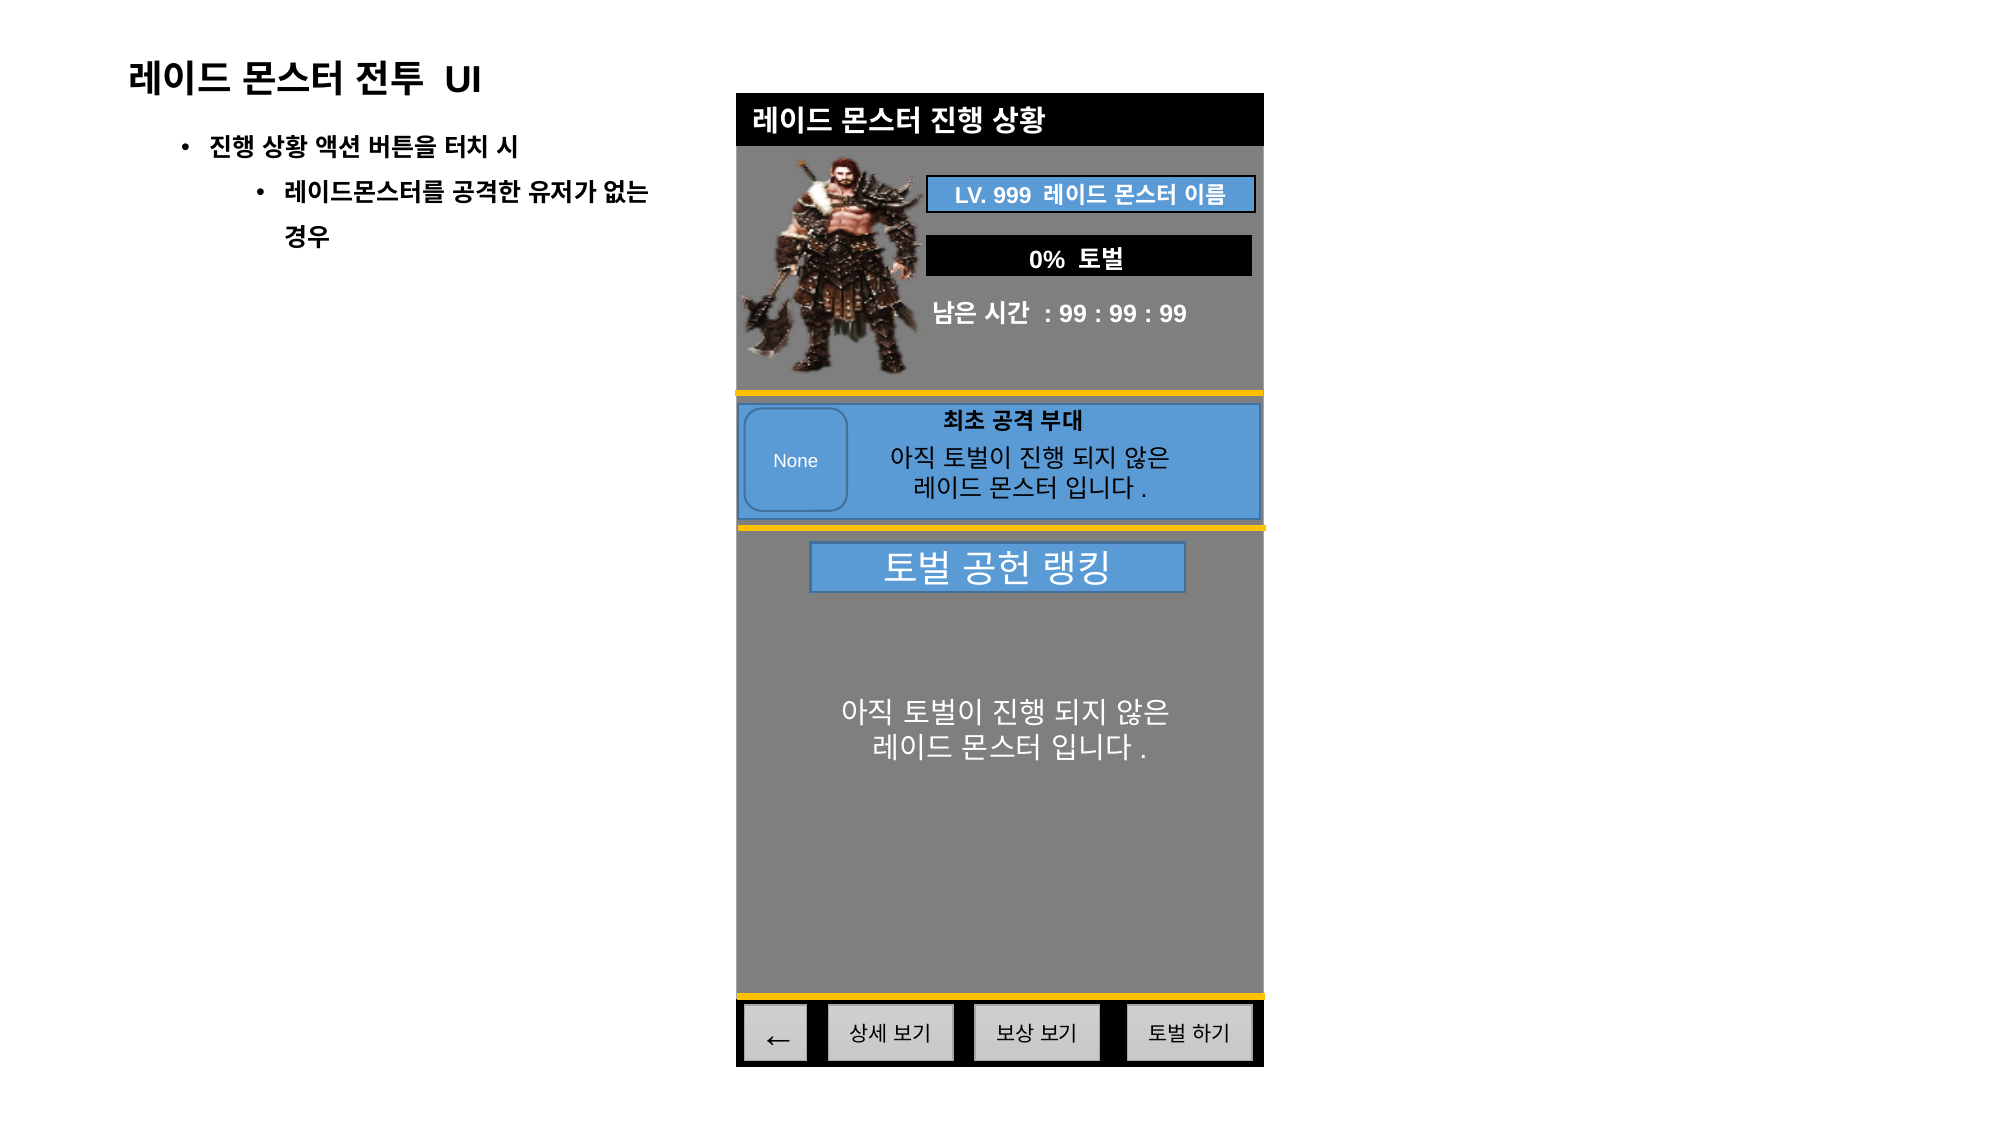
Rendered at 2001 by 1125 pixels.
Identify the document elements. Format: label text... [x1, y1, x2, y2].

picture [736, 155, 927, 380]
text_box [916, 235, 1252, 336]
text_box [736, 533, 1264, 996]
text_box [736, 1002, 1264, 1067]
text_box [736, 93, 1264, 392]
text_box 레이드 몬스터 전투 UI [113, 47, 527, 108]
text_box 진행 상황 액션 버튼을 터치 시 레이드몬스터를 공격한 유저가 없는 경우 [166, 109, 671, 307]
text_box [736, 399, 1264, 531]
